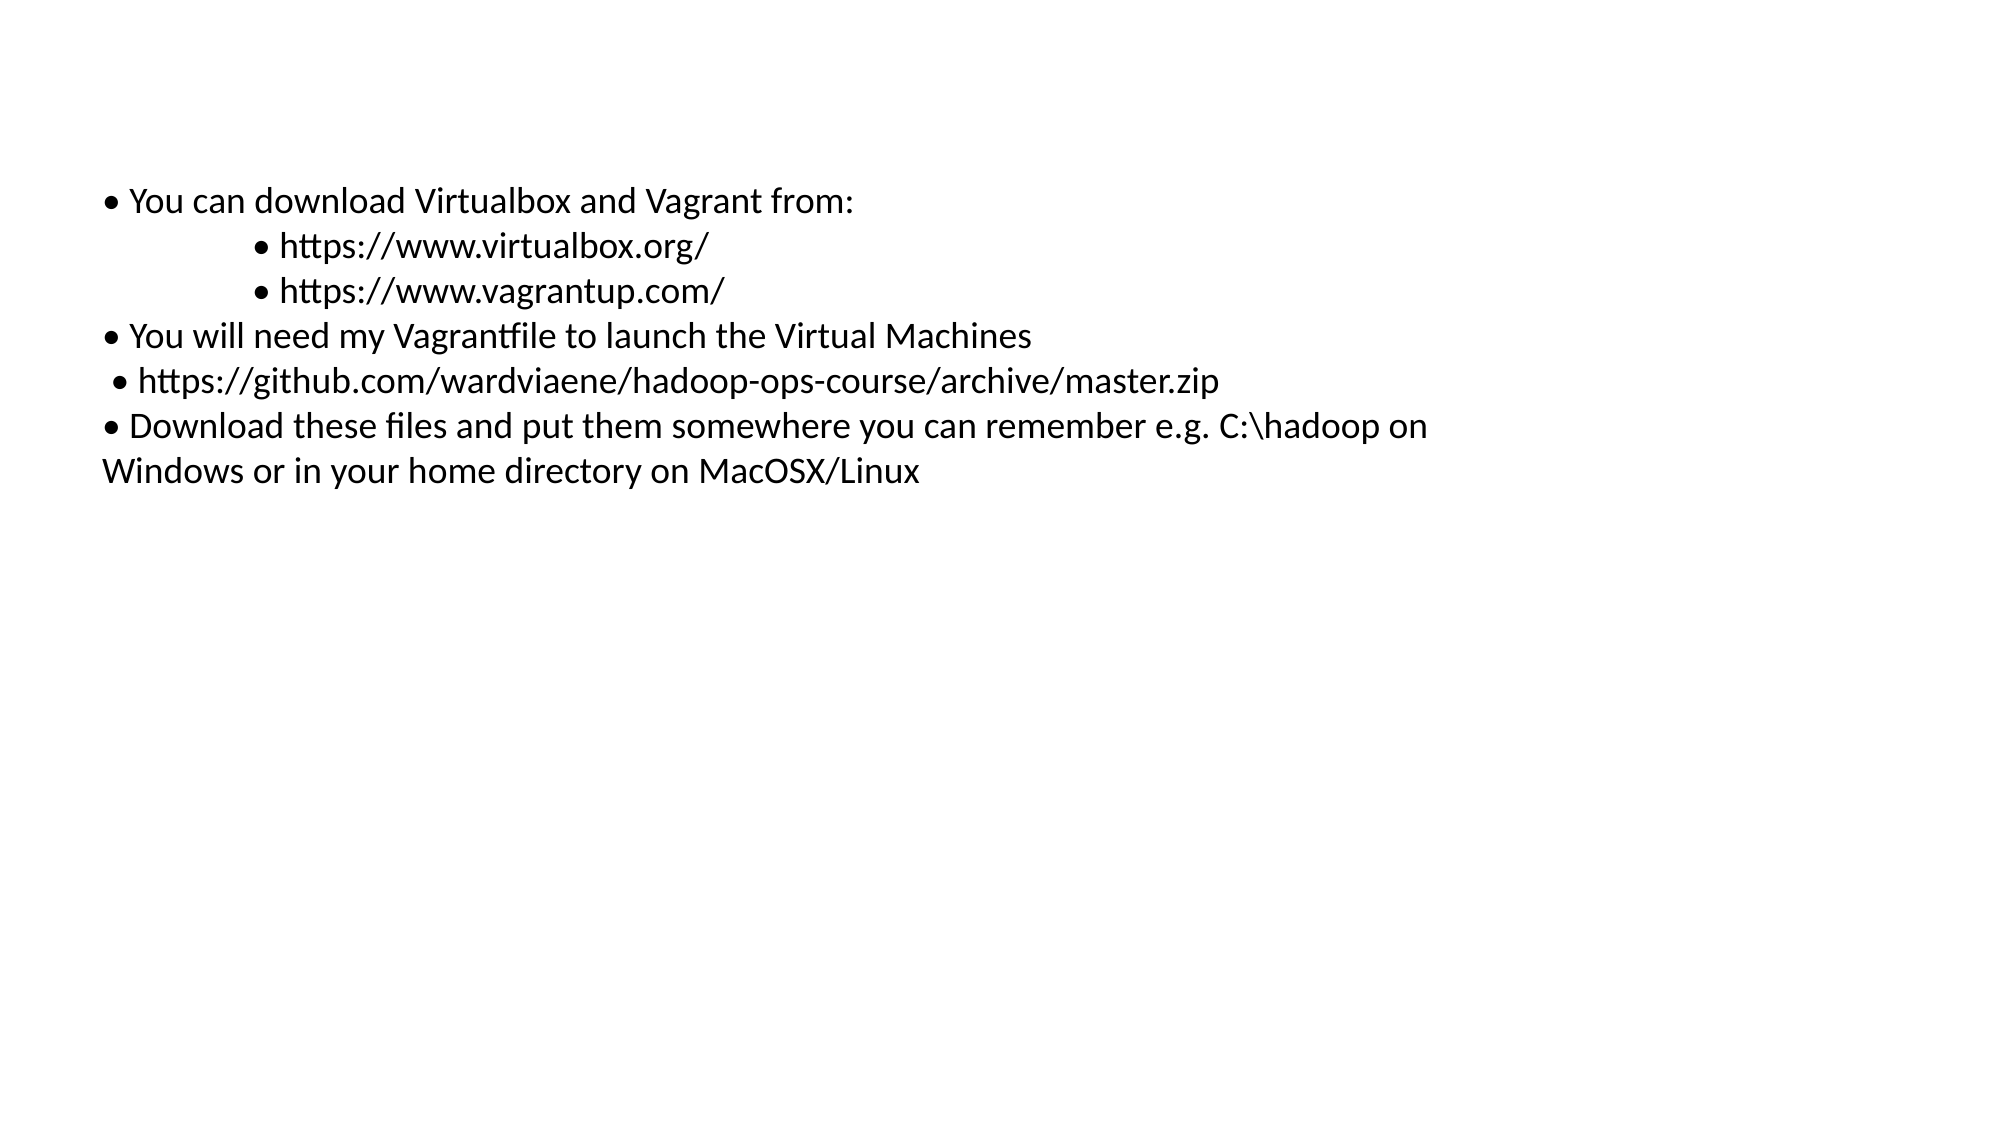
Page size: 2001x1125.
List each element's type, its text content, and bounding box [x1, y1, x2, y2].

text_box • You can download Virtualbox and Vagrant from: • https://www.virtualbox.org/ • https://www.vagrantup.com/ • You will need my Vagrantfile to launch the Virtual Machines • https://github.com/wardviaene/hadoop-ops-course/archive/master.zip • Download these files and put them somewhere you can remember e.g. C:\hadoop on Windows or in your home directory on MacOSX/Linux [87, 168, 1500, 499]
